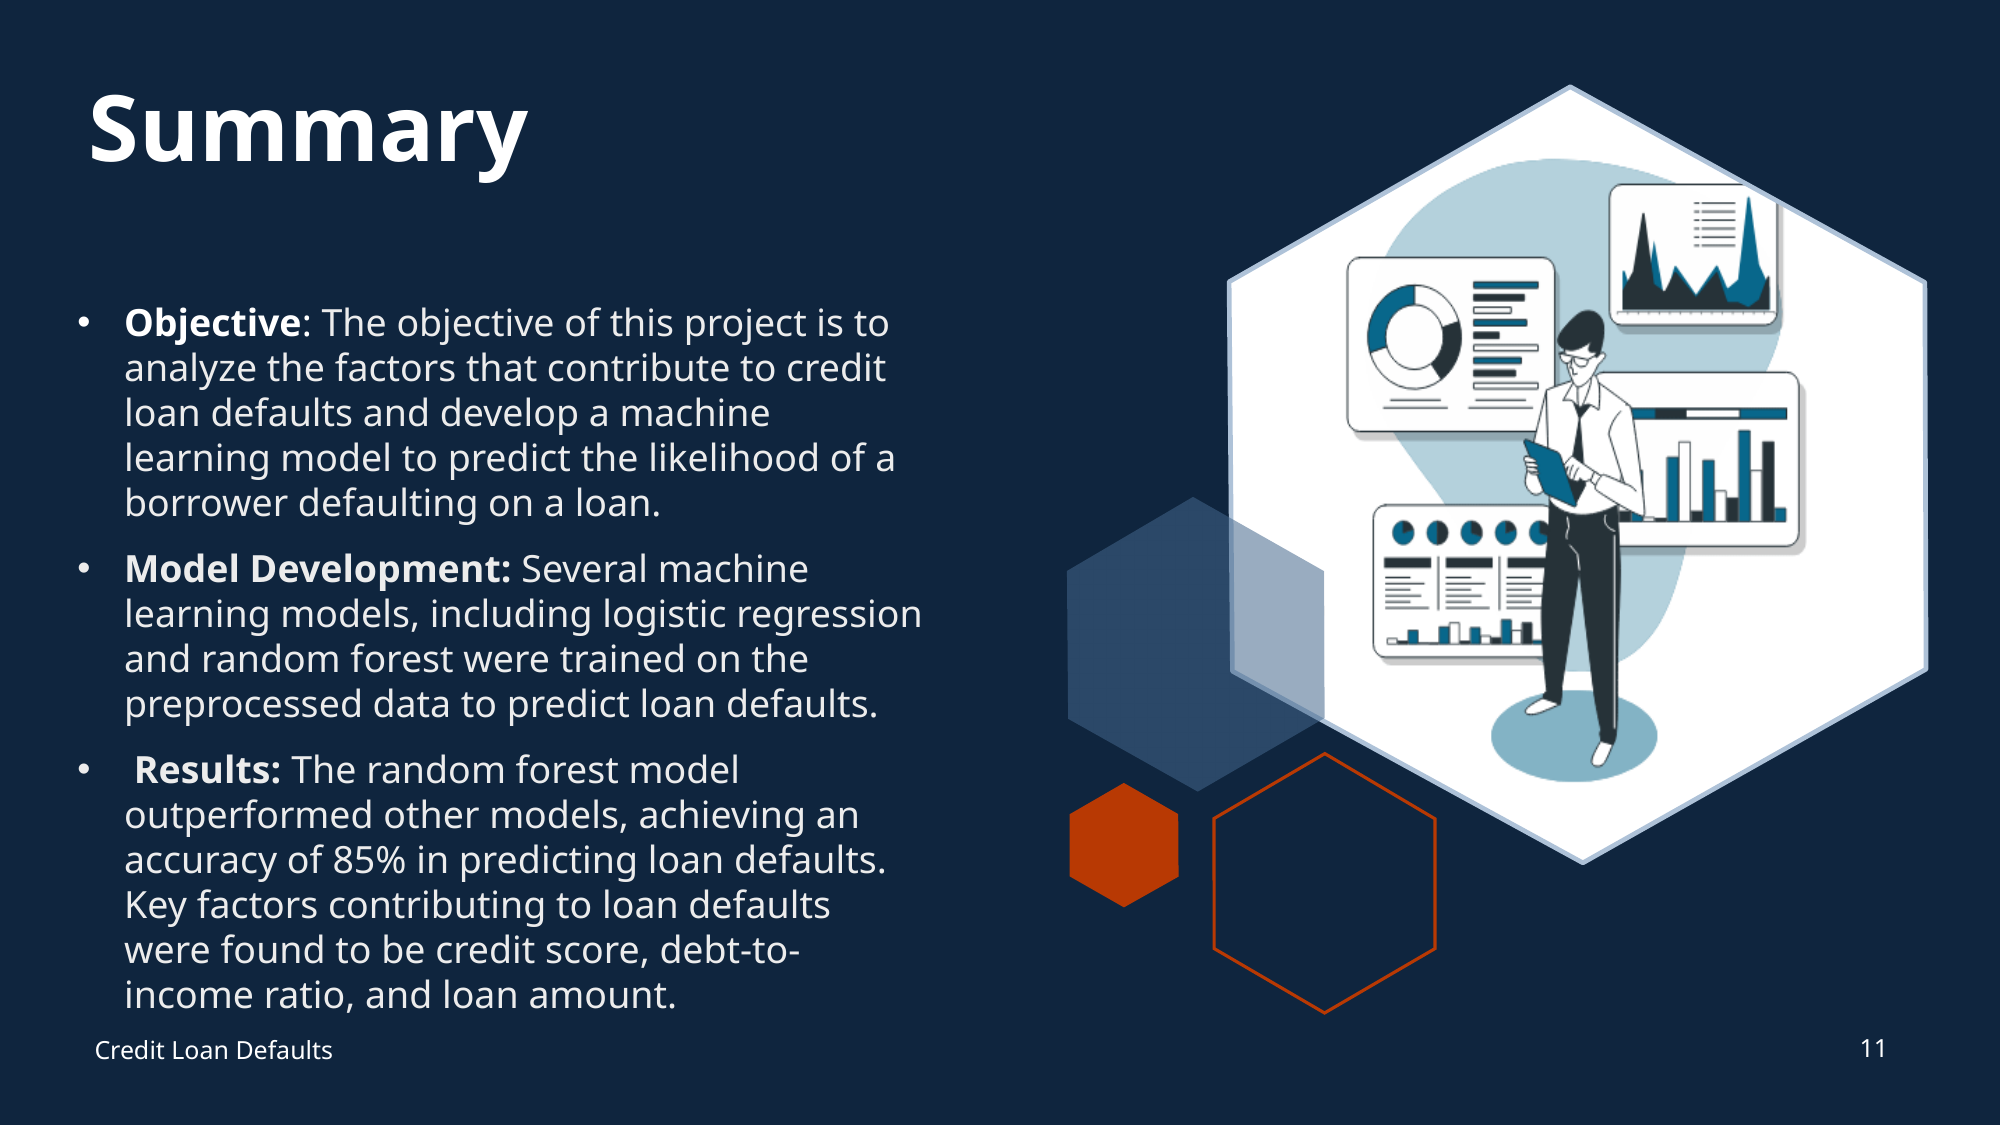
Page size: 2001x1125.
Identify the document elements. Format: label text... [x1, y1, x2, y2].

list Objective: The objective of this project is to analyze the factors that contribute to credit loan defaults and develop a machine learning model to predict the likelihood of a borrower defaulting on a loan. Model Development: Several machine learning models, including logistic regression and random forest were trained on the preprocessed data to predict loan defaults. Results: The random forest model outperformed other models, achieving an accuracy of 85% in predicting loan defaults. Key factors contributing to loan defaults were found to be credit score, debt-to-income ratio, and loan amount. [62, 291, 943, 952]
picture [1066, 86, 1927, 863]
text_box 11 [1836, 1019, 1912, 1080]
footer Credit Loan Defaults [79, 1020, 755, 1080]
title Summary [73, 74, 1686, 292]
